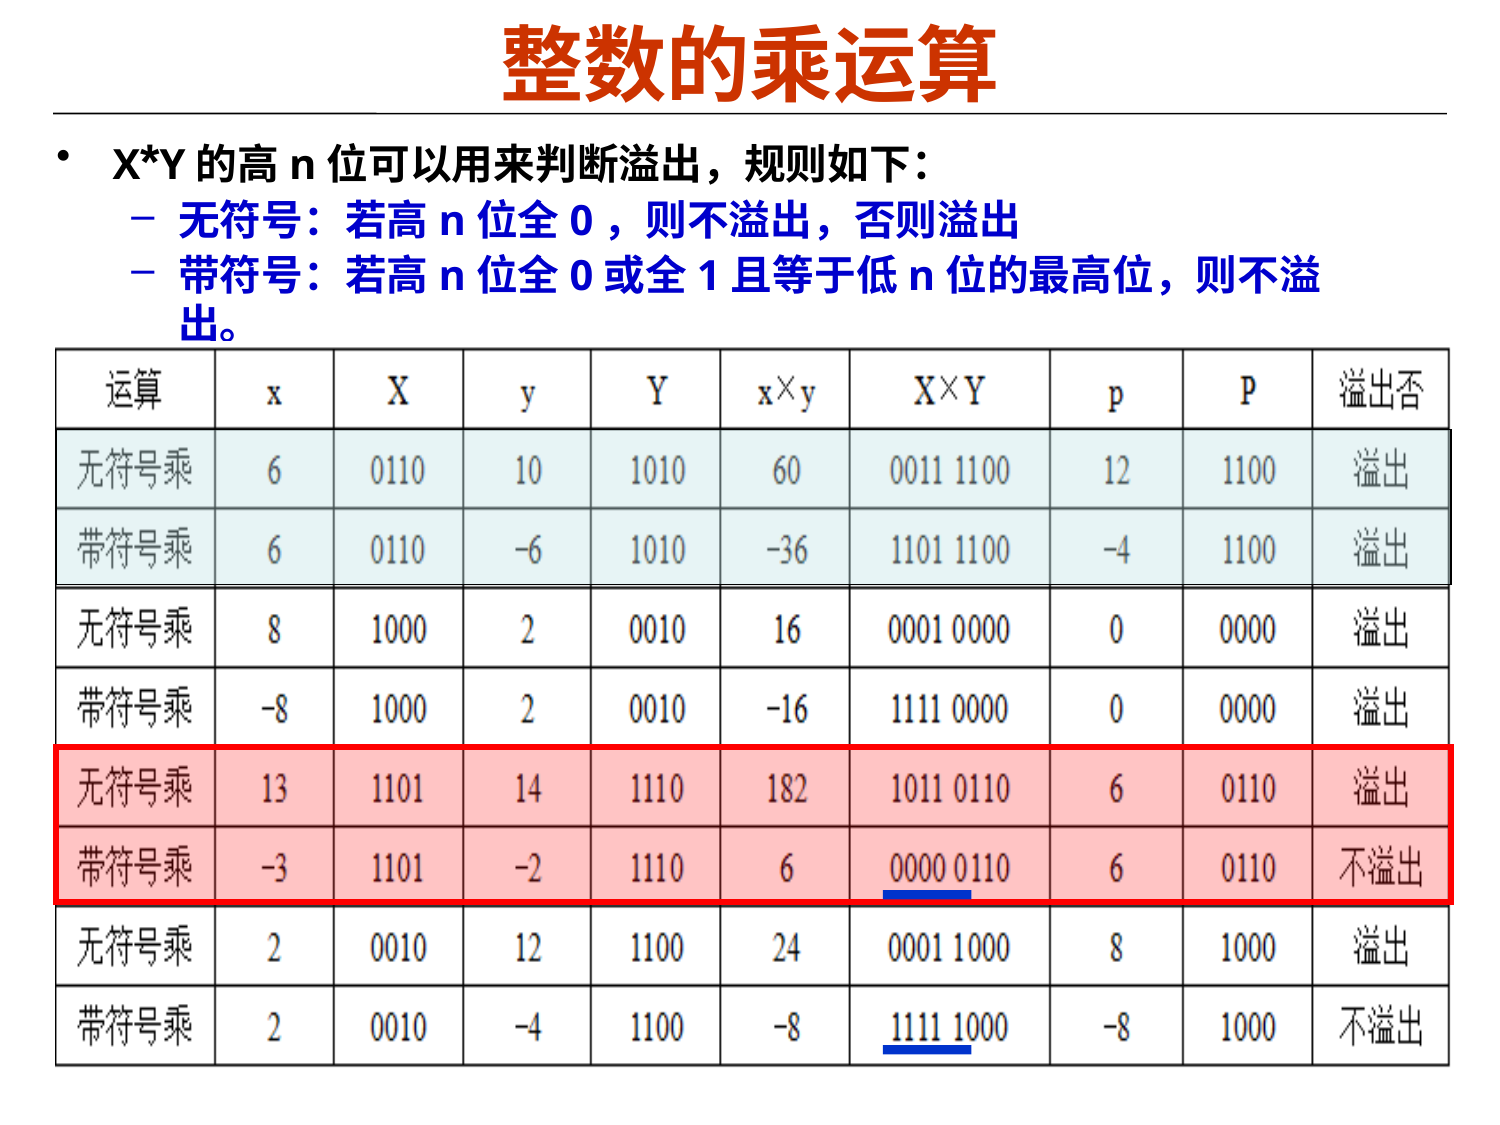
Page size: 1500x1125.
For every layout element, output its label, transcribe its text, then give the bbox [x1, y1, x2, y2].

title 整数的乘运算 [74, 15, 1426, 109]
picture [55, 340, 1460, 1080]
list X*Y的高n位可以用来判断溢出，规则如下： 无符号：若高n位全0，则不溢出，否则溢出 带符号：若高n位全0或全1且等于低n位的最高位，则不溢出。 [40, 122, 1392, 319]
